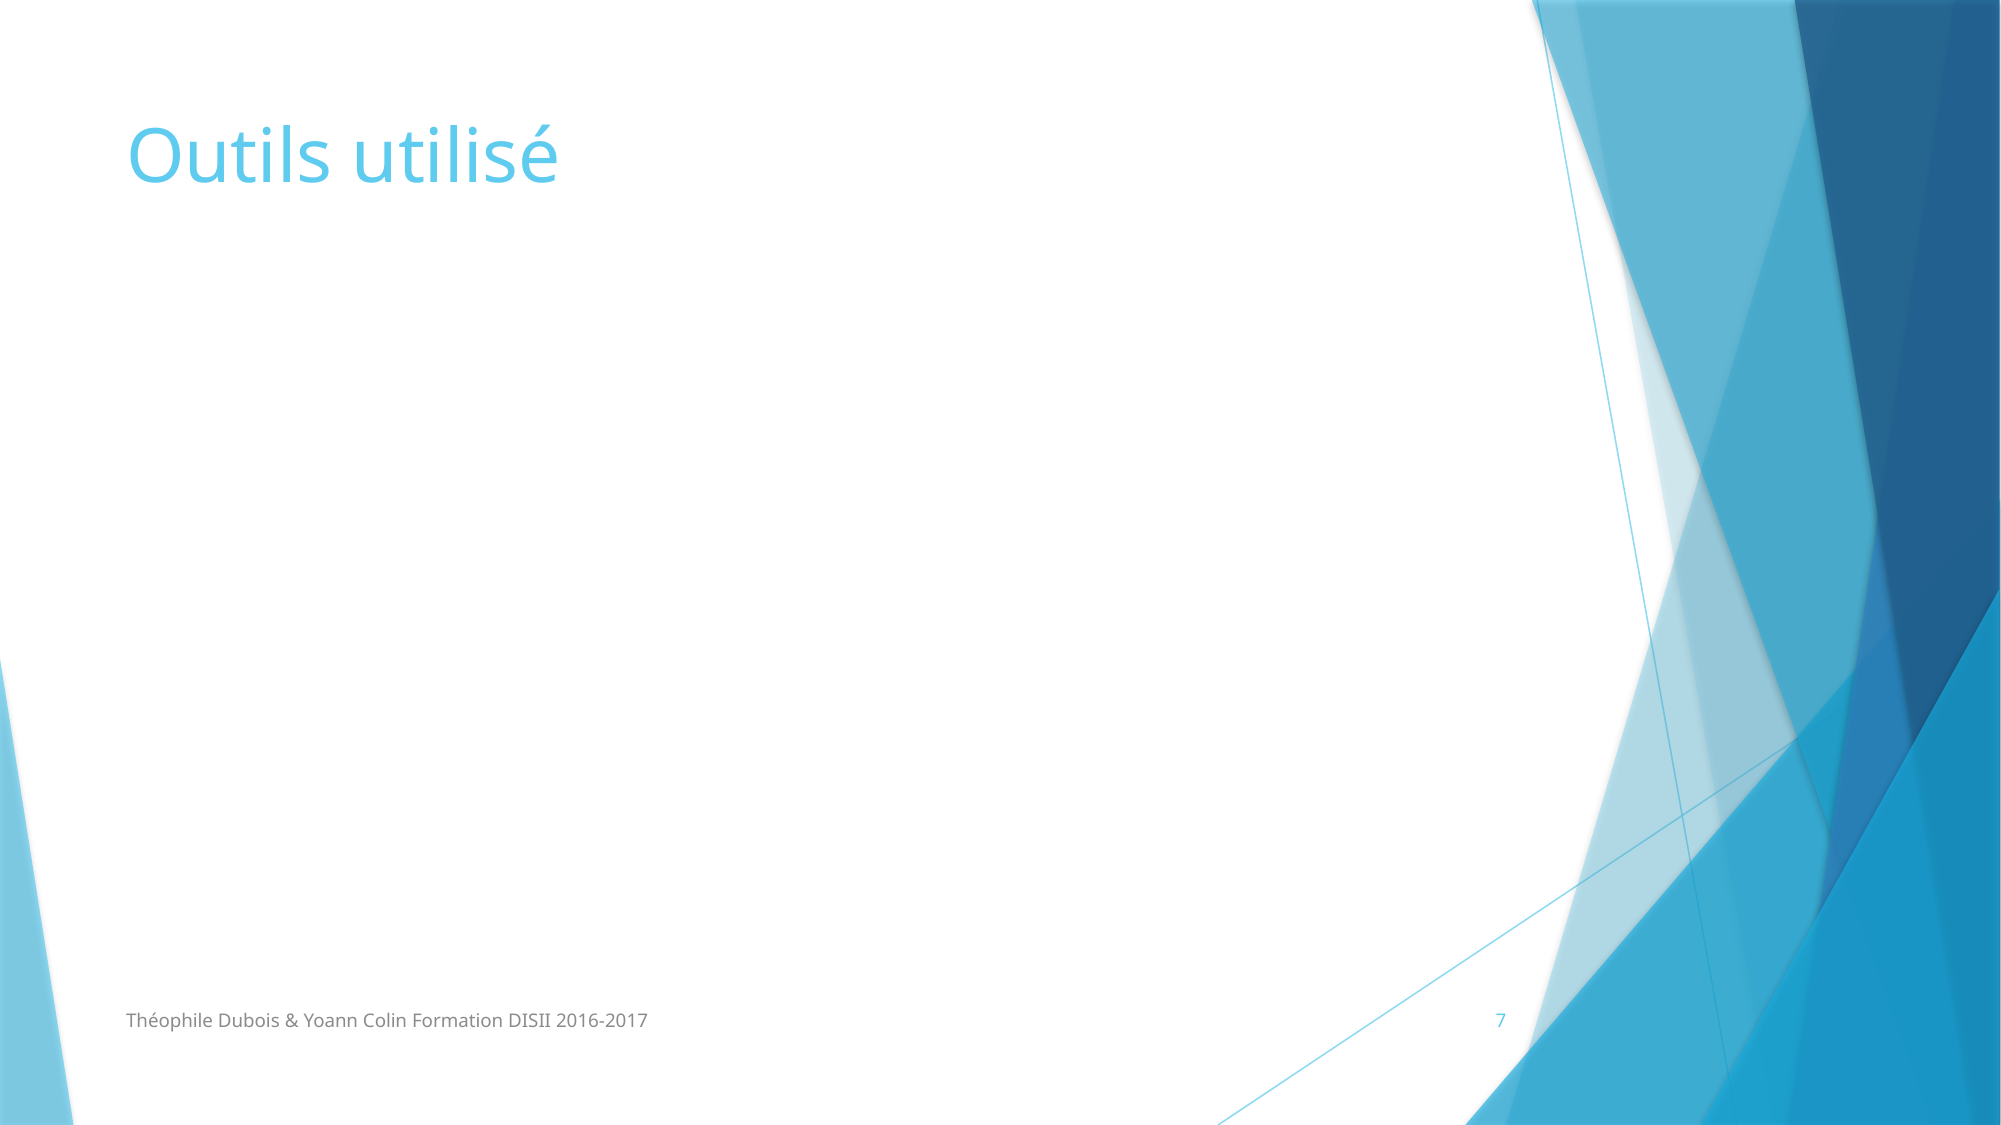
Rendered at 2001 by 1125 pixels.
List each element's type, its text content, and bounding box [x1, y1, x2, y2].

slide_number 7 [1409, 991, 1522, 1051]
footer Théophile Dubois & Yoann Colin Formation DISII 2016-2017 [111, 991, 1145, 1051]
title Outils utilisé [111, 99, 1522, 317]
